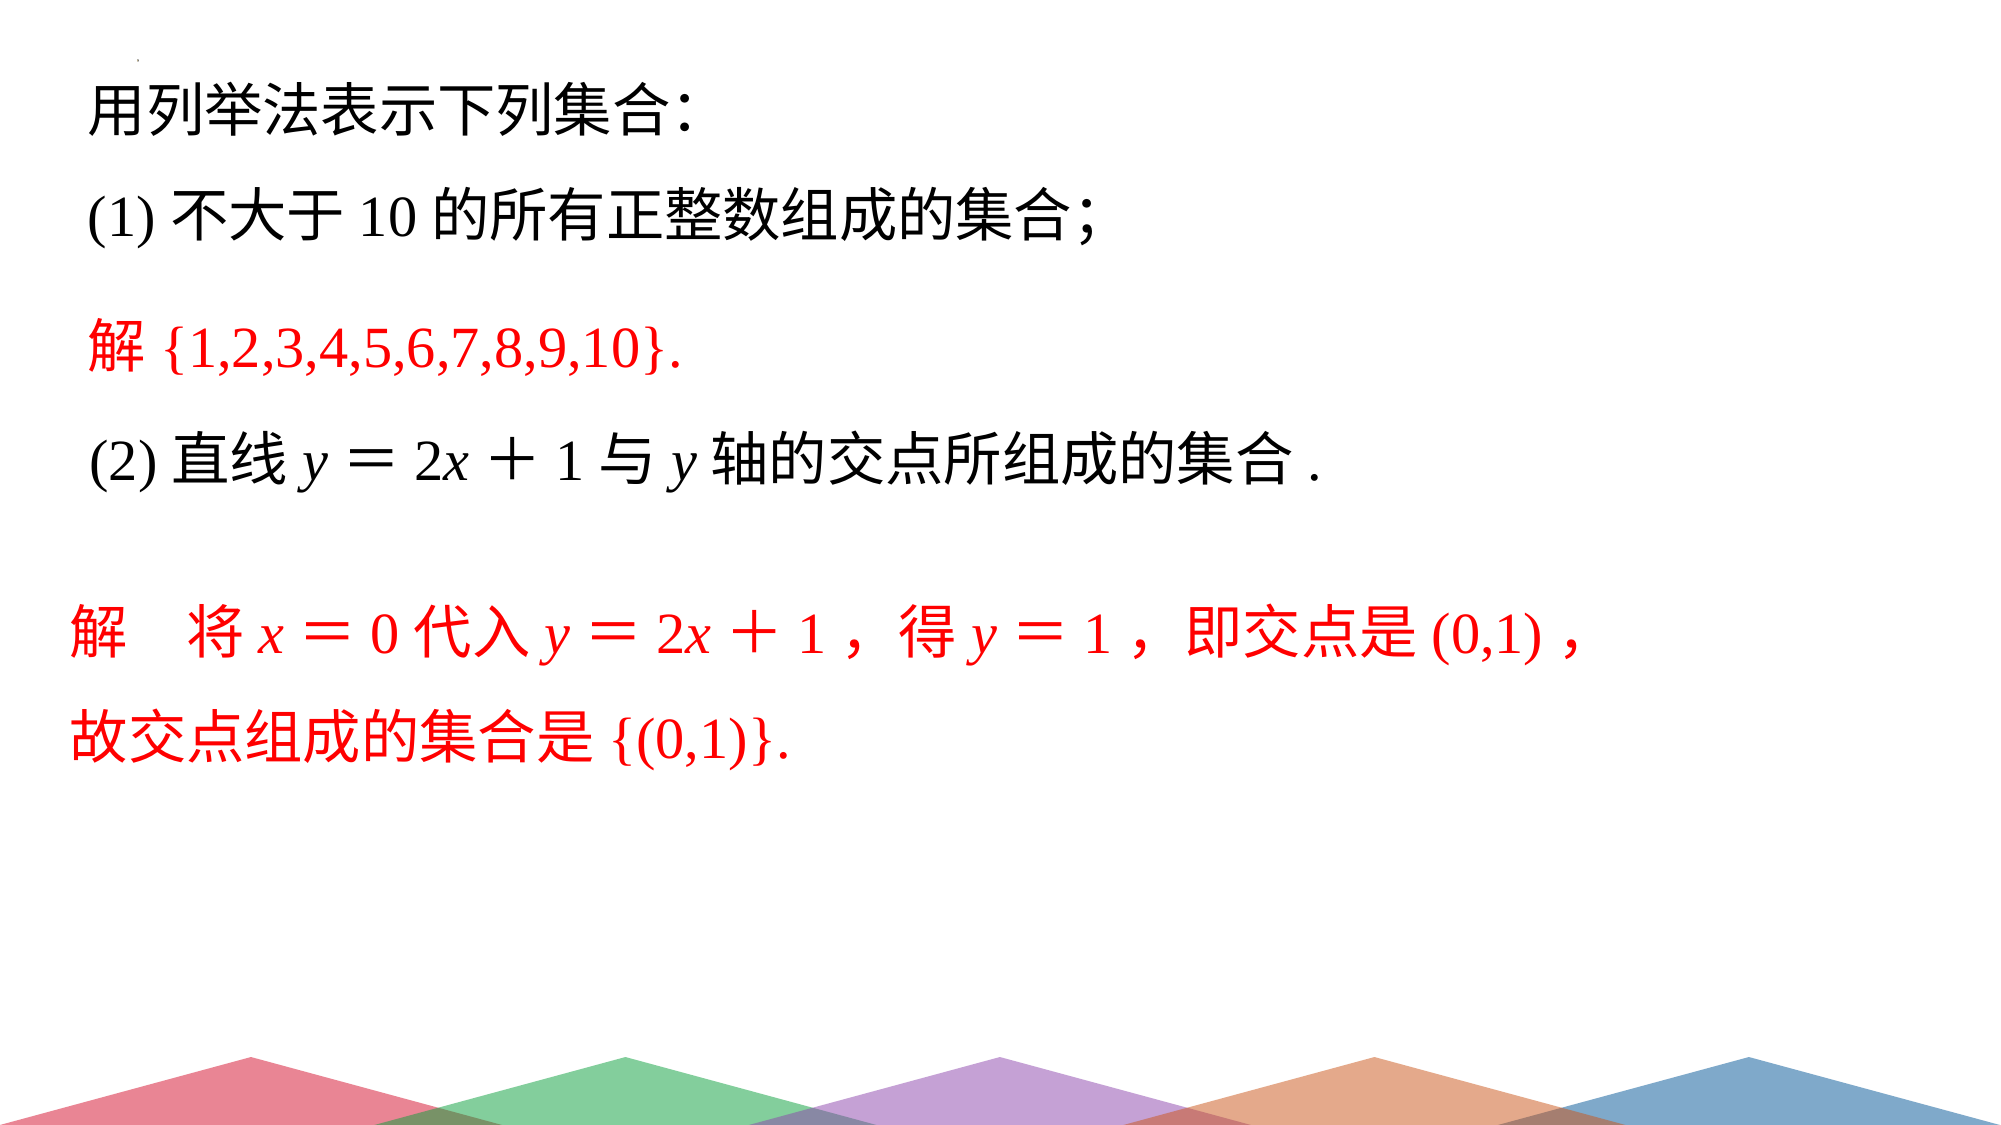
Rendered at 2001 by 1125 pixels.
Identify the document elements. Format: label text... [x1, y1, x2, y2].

text_box [1123, 1057, 1626, 1125]
text_box [0, 1057, 437, 1125]
text_box (2)直线y＝2x＋1与y轴的交点所组成的集合. [74, 414, 1730, 500]
text_box 用列举法表示下列集合： (1)不大于10的所有正整数组成的集合； [73, 30, 1927, 256]
text_box [374, 1057, 811, 1125]
text_box 解 将x＝0代入y＝2x＋1，得y＝1，即交点是(0,1)， 故交点组成的集合是{(0,1)}. [55, 552, 1909, 778]
text_box 解{1,2,3,4,5,6,7,8,9,10}. [73, 267, 1927, 387]
text_box [748, 1057, 1186, 1125]
text_box [1563, 1057, 2000, 1125]
